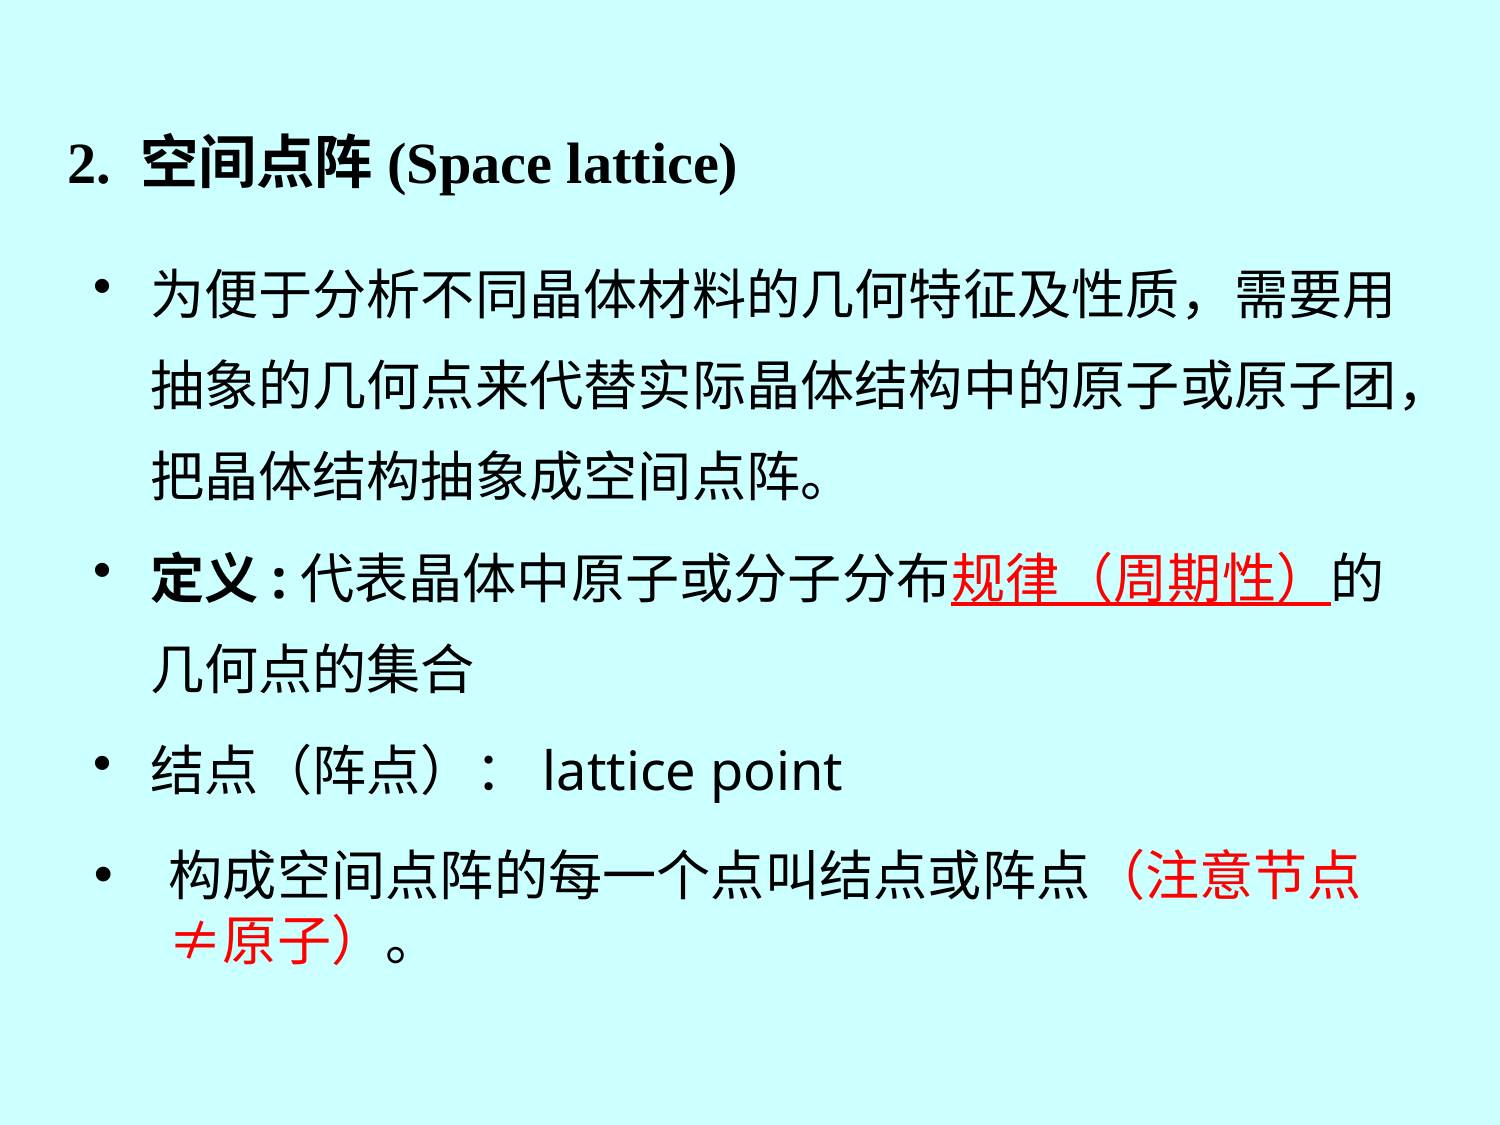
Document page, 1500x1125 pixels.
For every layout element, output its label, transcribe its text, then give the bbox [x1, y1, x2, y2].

text_box 为便于分析不同晶体材料的几何特征及性质，需要用抽象的几何点来代替实际晶体结构中的原子或原子团，把晶体结构抽象成空间点阵。 定义:代表晶体中原子或分子分布规律（周期性）的几何点的集合 结点（阵点）：lattice point [79, 227, 1442, 852]
text_box 构成空间点阵的每一个点叫结点或阵点（注意节点≠原子）。 [79, 834, 1423, 979]
text_box 2. 空间点阵(Space lattice) [53, 90, 1010, 203]
